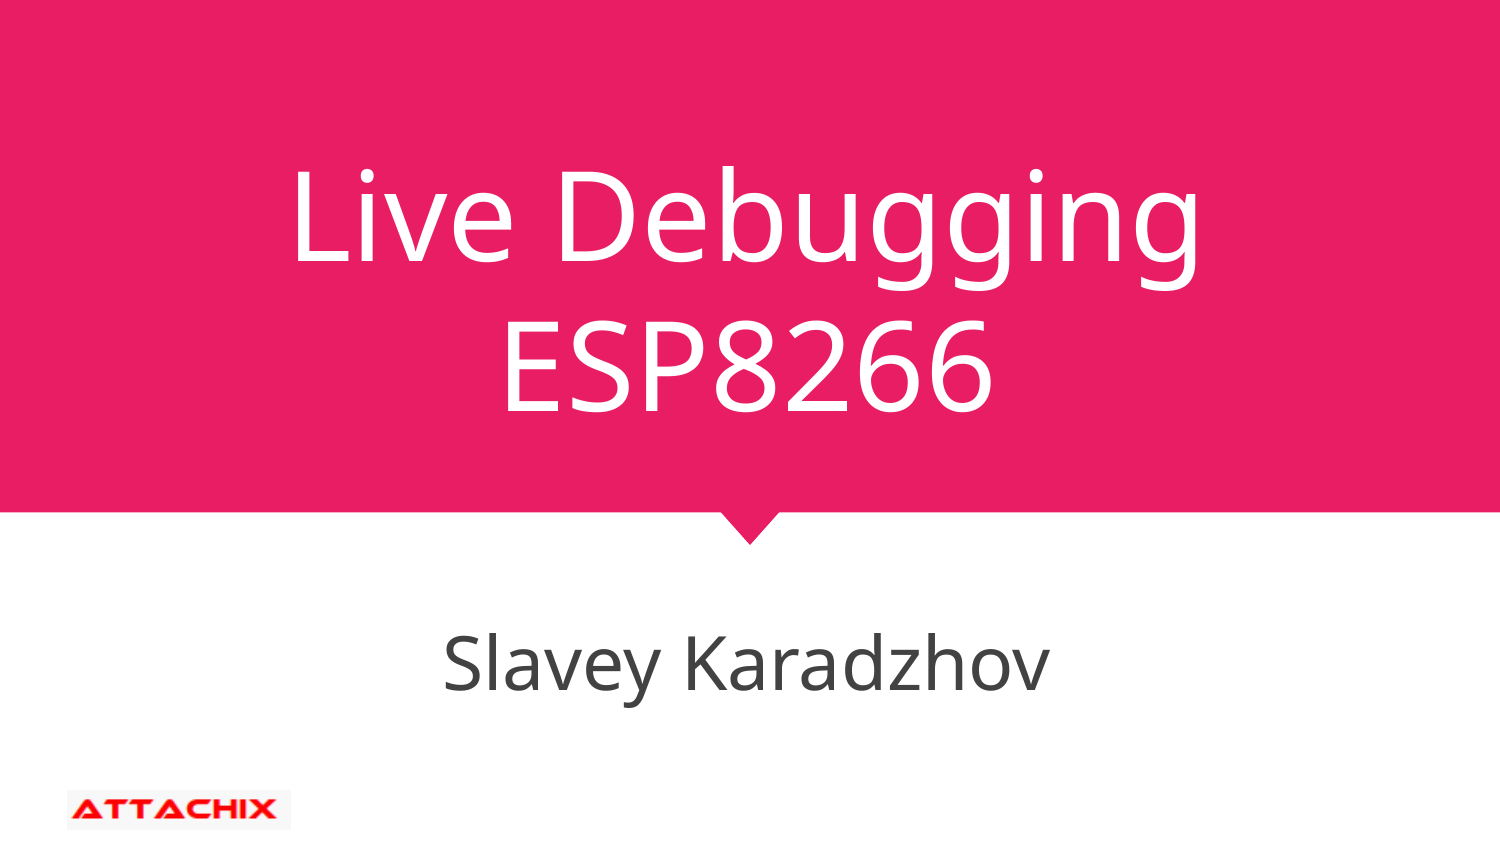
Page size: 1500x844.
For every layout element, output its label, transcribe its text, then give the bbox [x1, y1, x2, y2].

subtitle Slavey Karadzhov [67, 557, 1427, 765]
picture [67, 790, 291, 830]
title Live Debugging ESP8266 [67, 105, 1427, 452]
